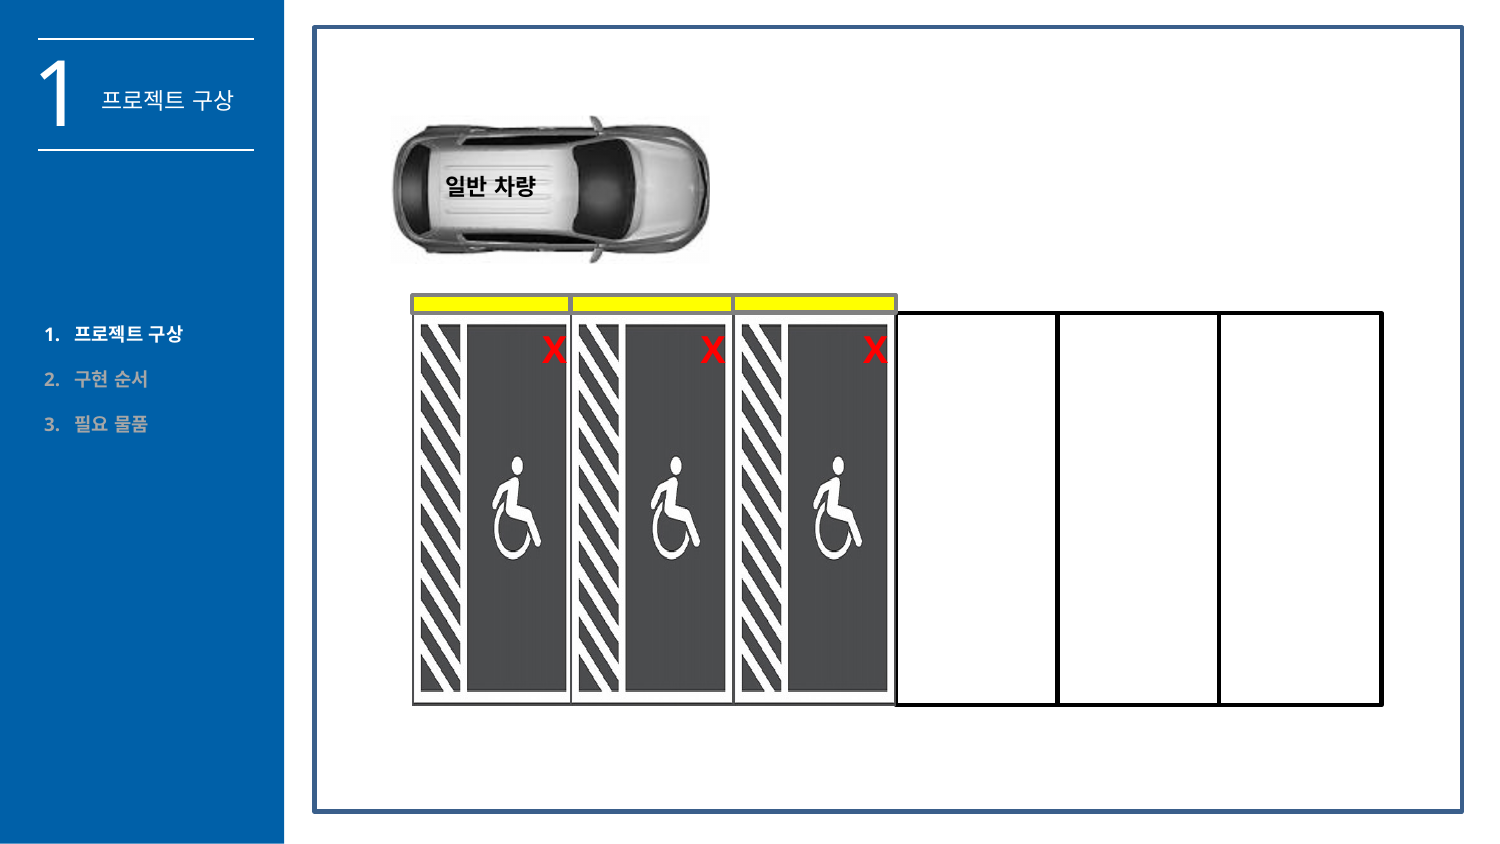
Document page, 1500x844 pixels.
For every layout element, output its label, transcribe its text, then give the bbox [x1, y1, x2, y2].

text_box [0, 0, 286, 844]
text_box [312, 25, 1464, 814]
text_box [411, 294, 1382, 706]
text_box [390, 114, 710, 264]
text_box 프로젝트 구상 [86, 79, 271, 122]
text_box 1 [17, 27, 242, 152]
text_box 1. 프로젝트 구상 2. 구현 순서 3. 필요 물품 [29, 315, 266, 443]
